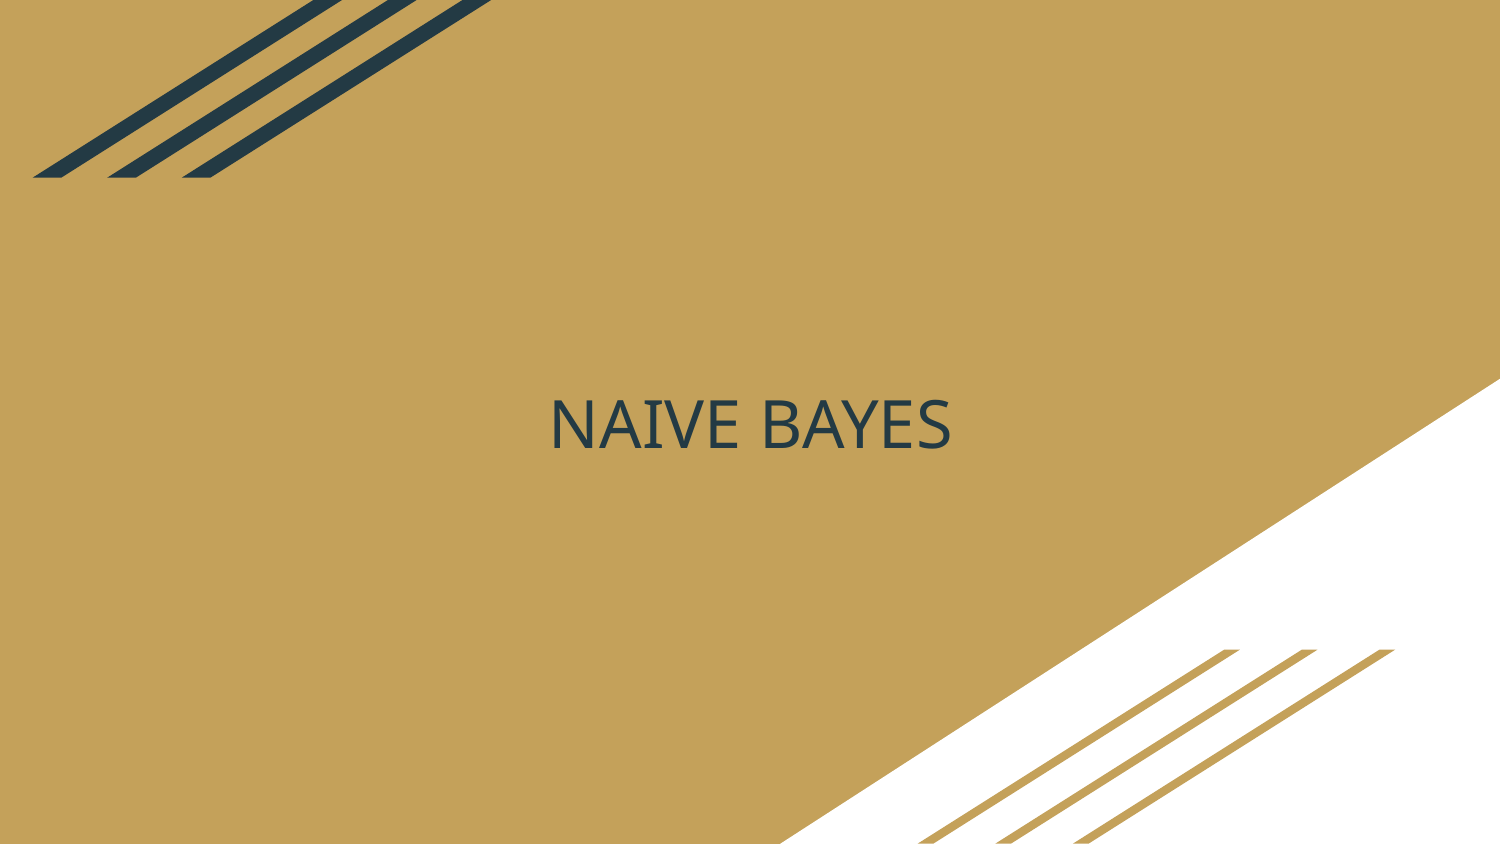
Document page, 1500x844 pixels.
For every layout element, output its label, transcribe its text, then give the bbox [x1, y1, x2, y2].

title NAIVE BAYES [309, 286, 1192, 557]
